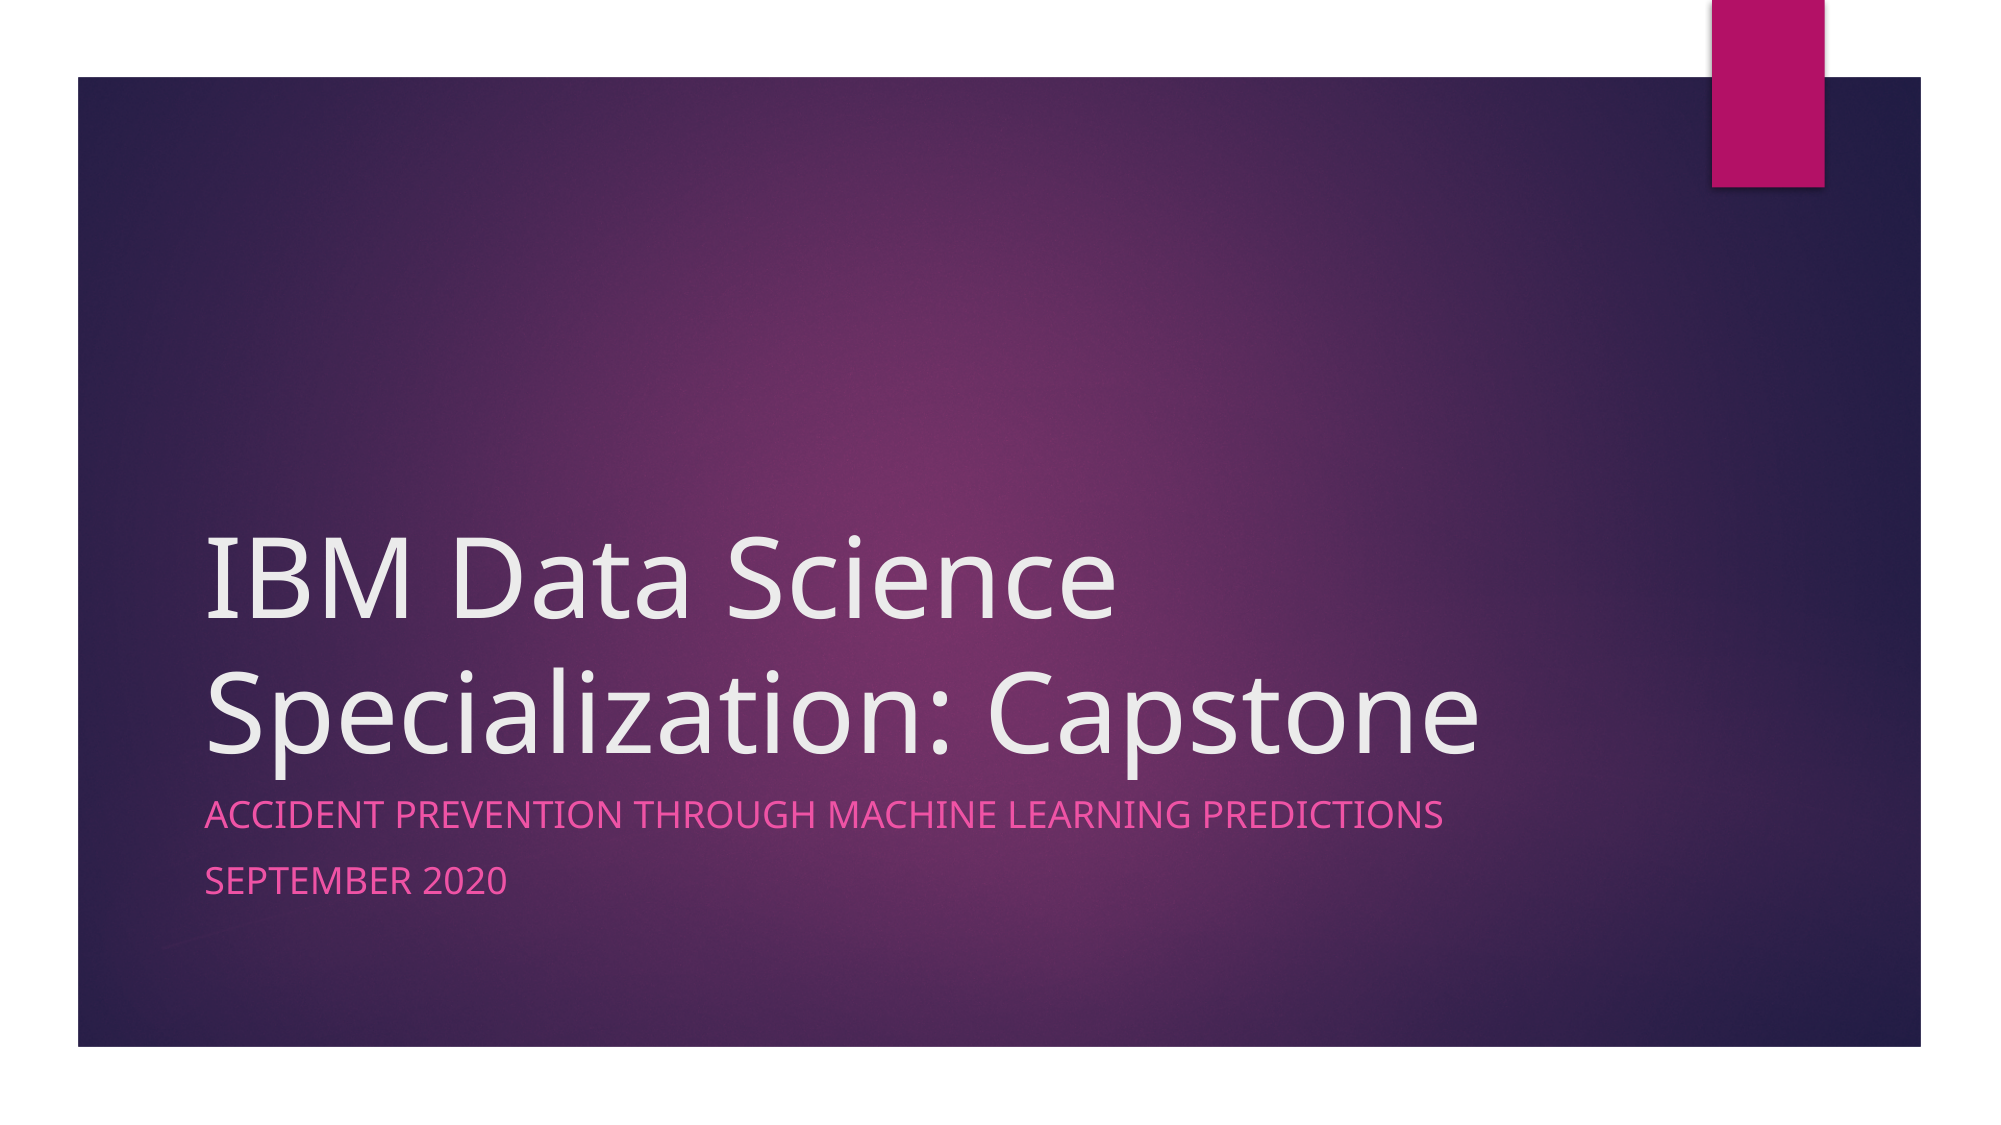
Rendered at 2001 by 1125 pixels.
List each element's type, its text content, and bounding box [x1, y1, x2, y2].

title IBM Data Science Specialization: Capstone [189, 344, 1638, 783]
subtitle Accident prevention through machine learning predictions September 2020 [189, 783, 1638, 925]
